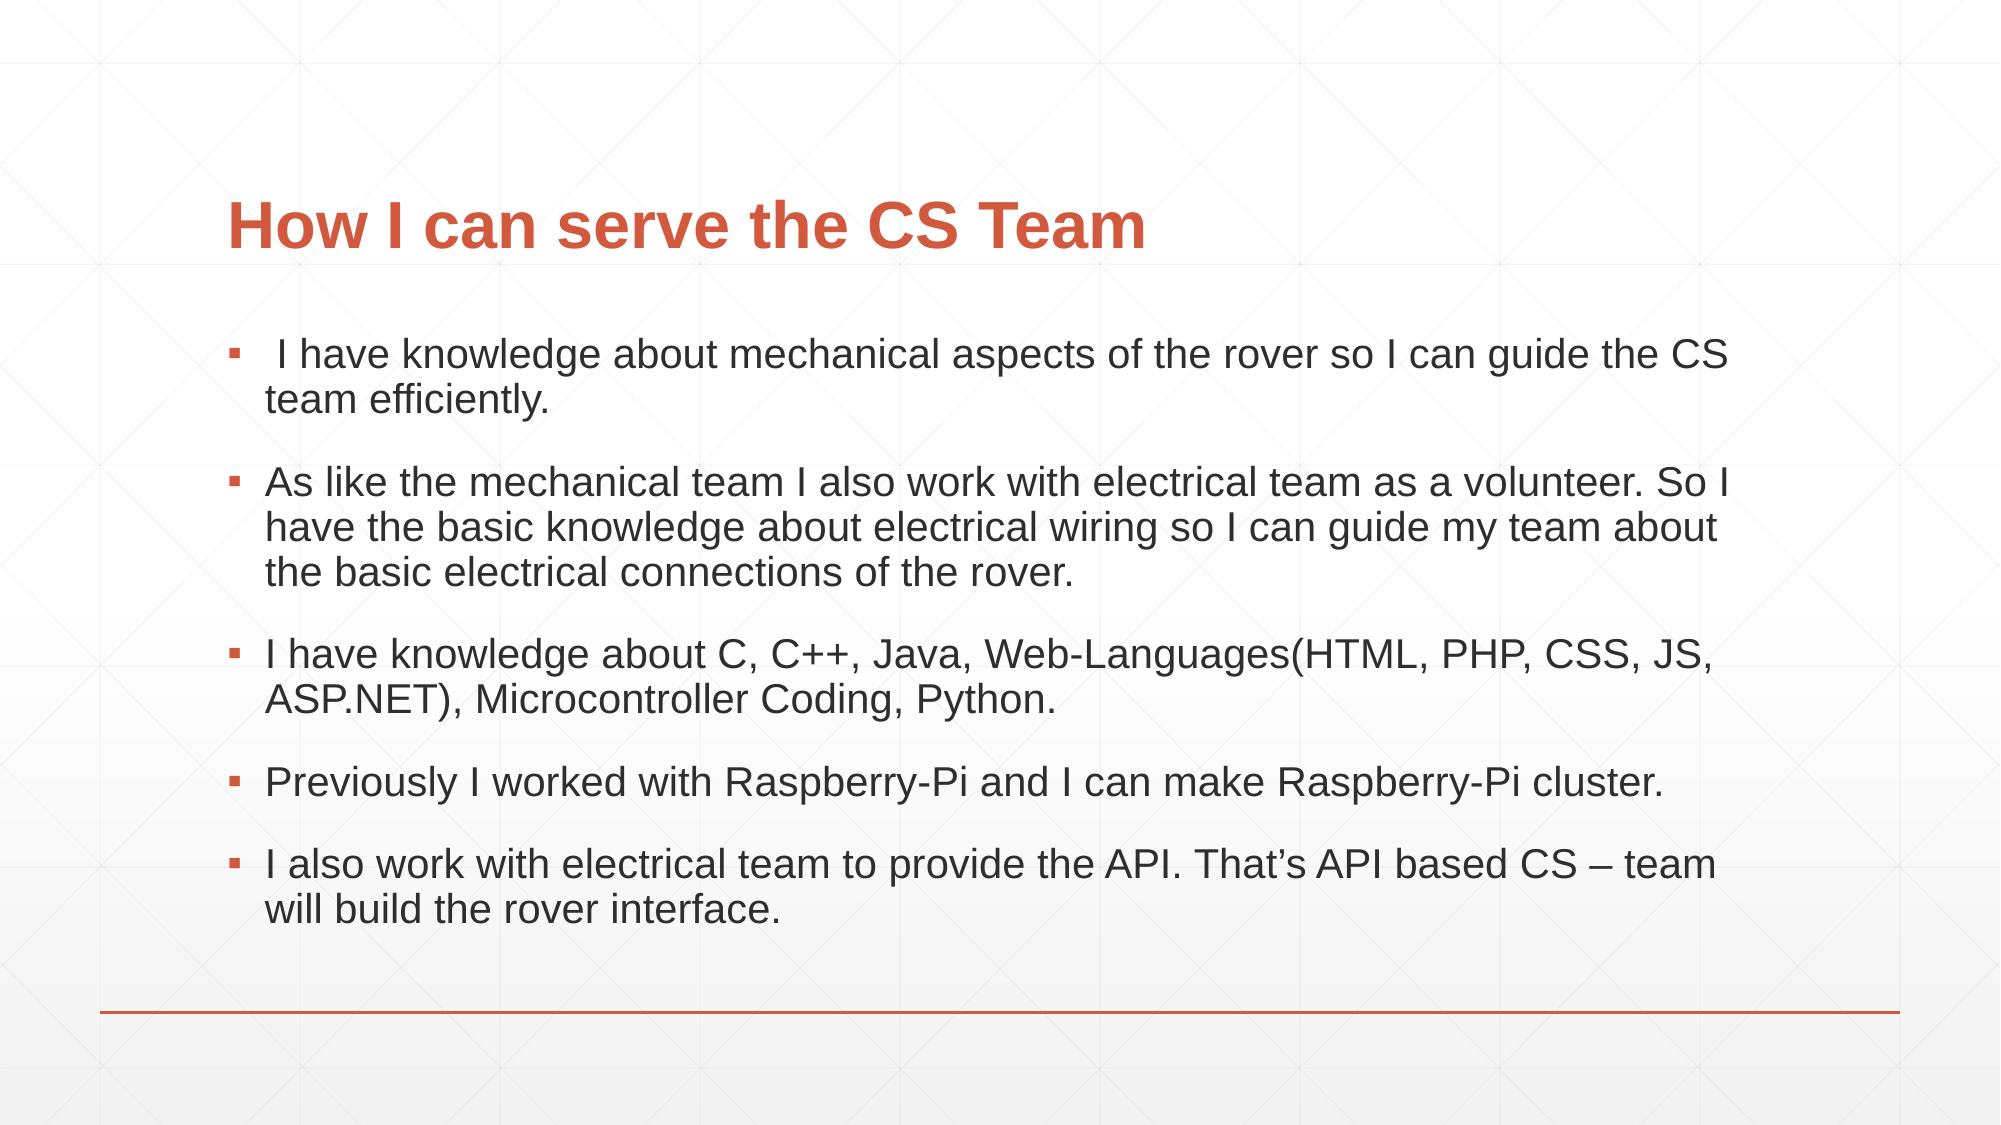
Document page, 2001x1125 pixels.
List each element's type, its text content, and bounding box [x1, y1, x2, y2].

list I have knowledge about mechanical aspects of the rover so I can guide the CS team efficiently. As like the mechanical team I also work with electrical team as a volunteer. So I have the basic knowledge about electrical wiring so I can guide my team about the basic electrical connections of the rover. I have knowledge about C, C++, Java, Web-Languages(HTML, PHP, CSS, JS, ASP.NET), Microcontroller Coding, Python. Previously I worked with Raspberry-Pi and I can make Raspberry-Pi cluster. I also work with electrical team to provide the API. That’s API based CS – team will build the rover interface. [212, 324, 1788, 950]
title How I can serve the CS Team [212, 82, 1788, 271]
